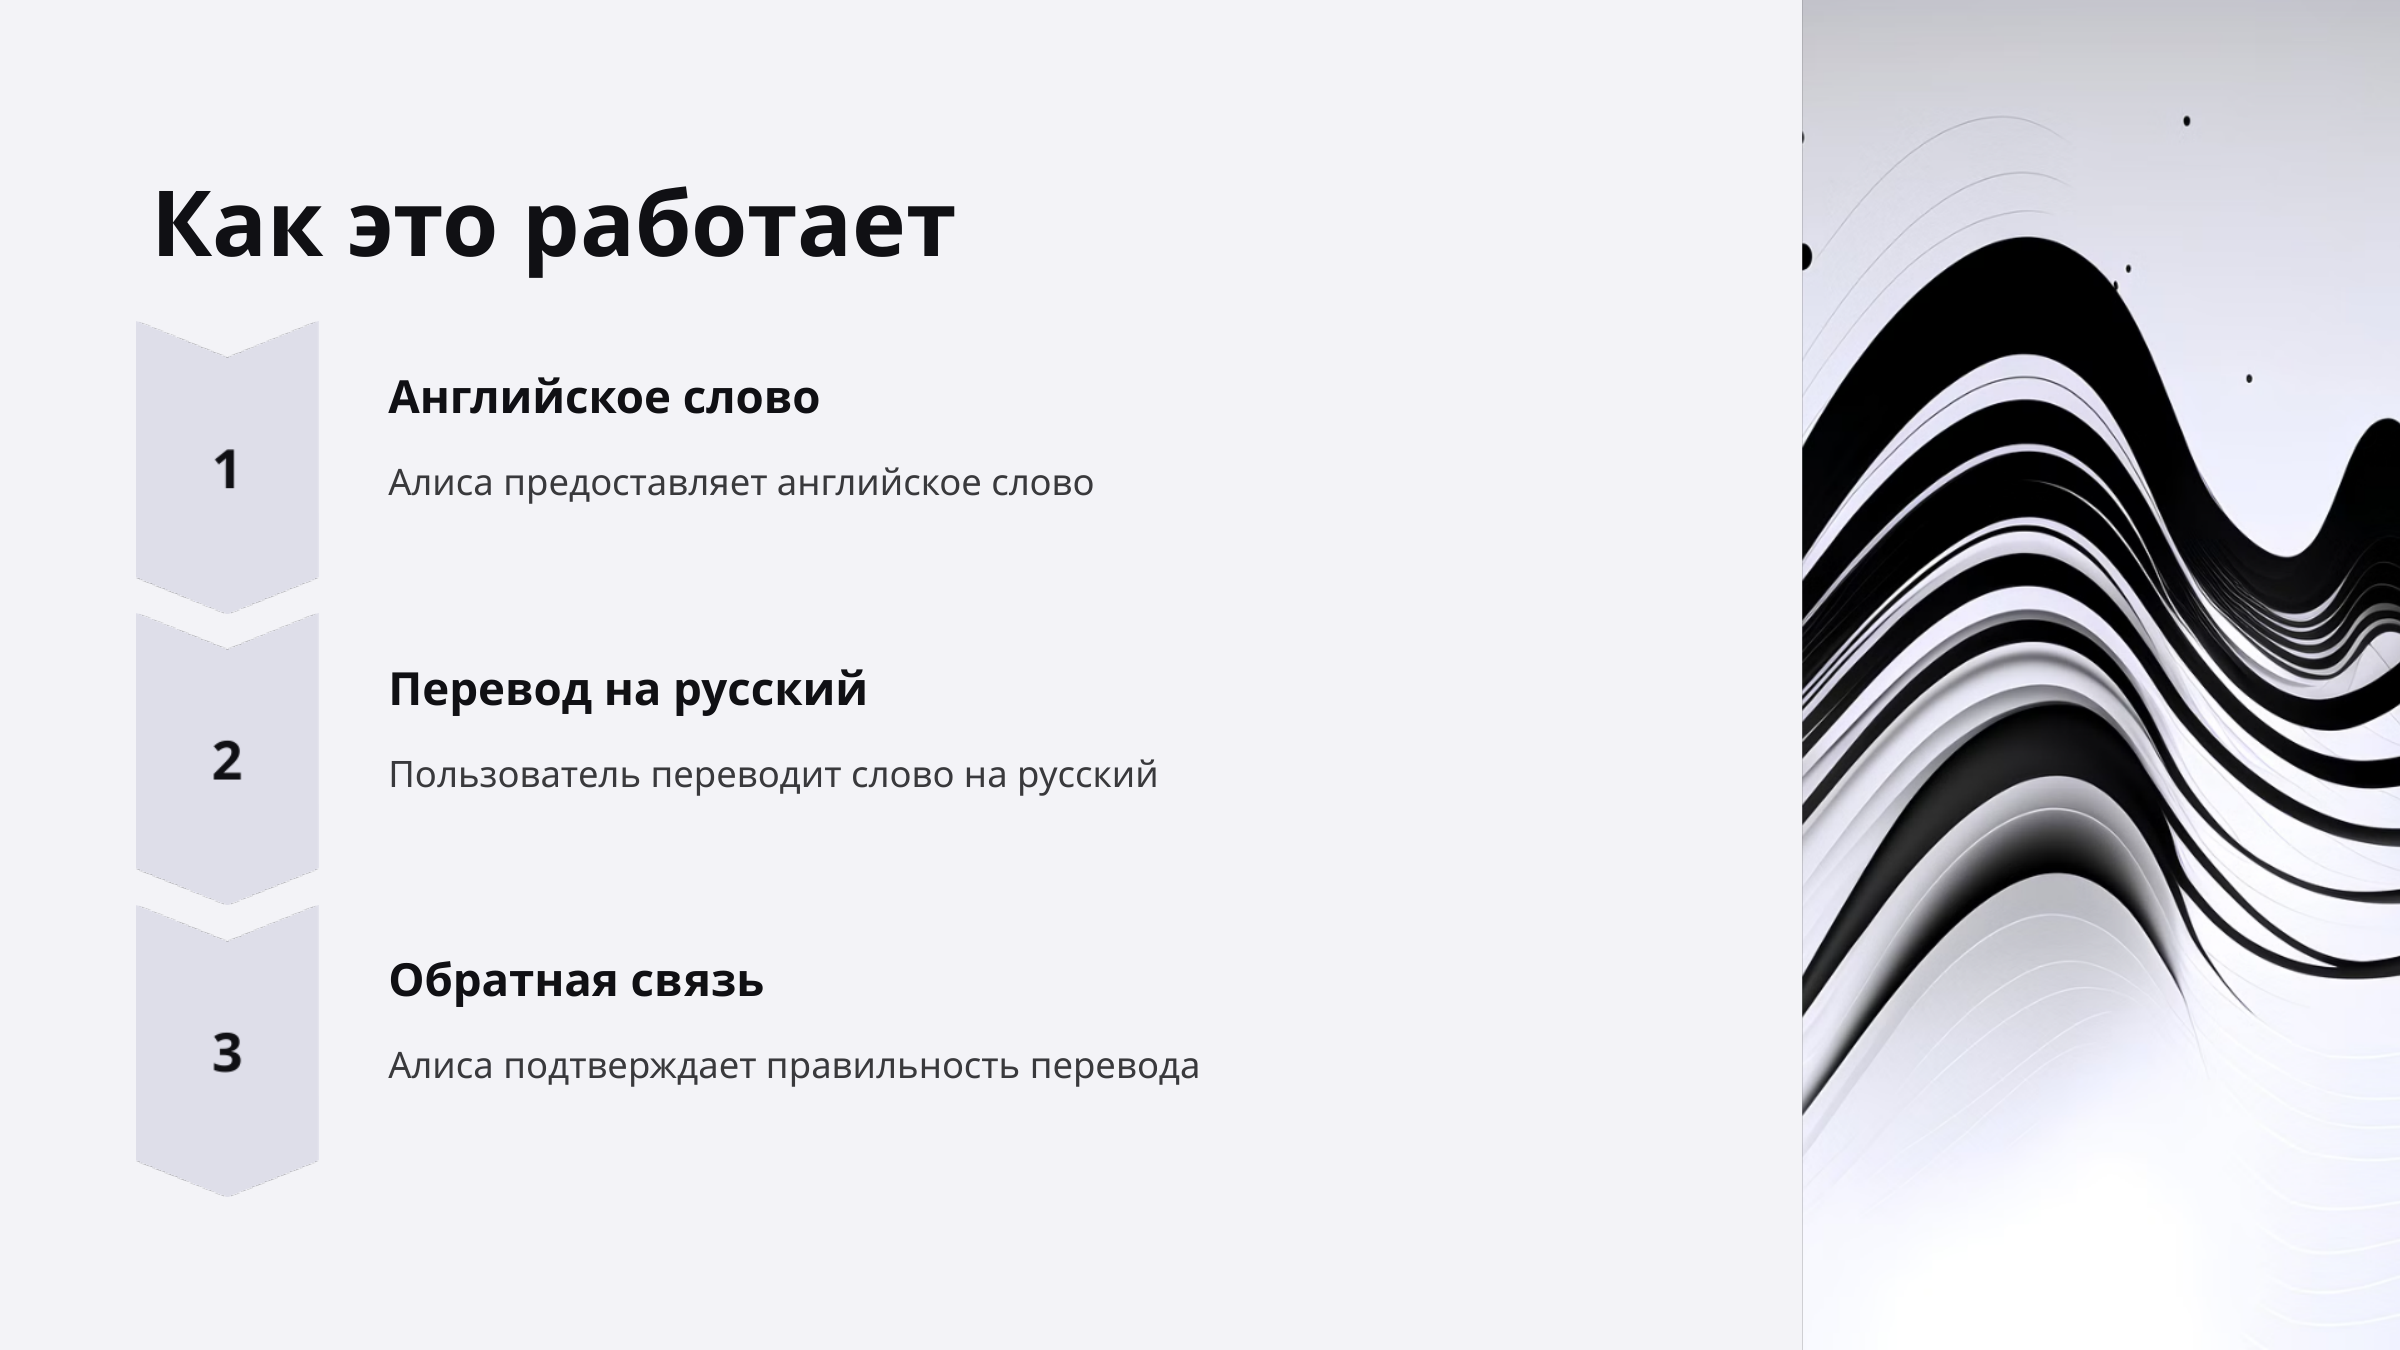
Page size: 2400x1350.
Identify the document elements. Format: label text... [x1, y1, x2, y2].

text_box Алиса подтверждает правильность перевода [373, 1020, 1664, 1079]
picture [1801, 0, 2400, 1350]
text_box Пользователь переводит слово на русский [373, 728, 1664, 787]
text_box Как это работает [136, 153, 1048, 268]
picture [136, 321, 319, 1197]
text_box Перевод на русский [373, 649, 830, 707]
text_box [0, 0, 1801, 1350]
text_box Английское слово [373, 358, 830, 416]
text_box Алиса предоставляет английское слово [373, 437, 1664, 496]
text_box Обратная связь [373, 941, 830, 999]
